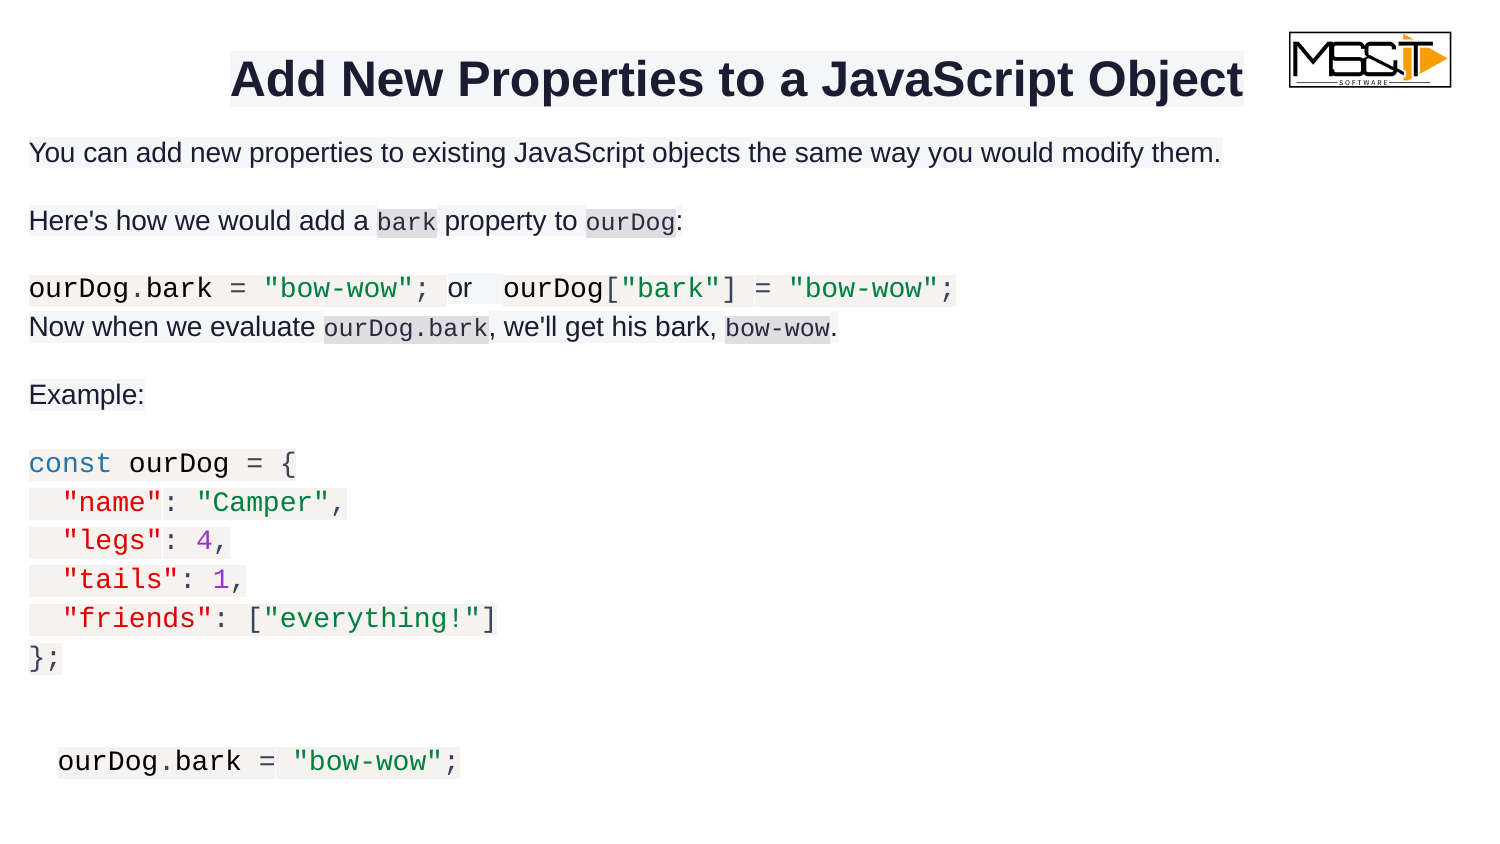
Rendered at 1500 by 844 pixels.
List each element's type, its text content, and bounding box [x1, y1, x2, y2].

text_box Add New Properties to a JavaScript Object You can add new properties to existing JavaScript objects the same way you would modify them. Here's how we would add a bark property to ourDog: ourDog.bark = "bow-wow"; or ourDog["bark"] = "bow-wow"; Now when we evaluate ourDog.bark, we'll get his bark, bow-wow. Example: const ourDog = { "name": "Camper", "legs": 4, "tails": 1, "friends": ["everything!"] }; ourDog.bark = "bow-wow"; [13, 22, 1461, 809]
picture [1279, 21, 1461, 97]
